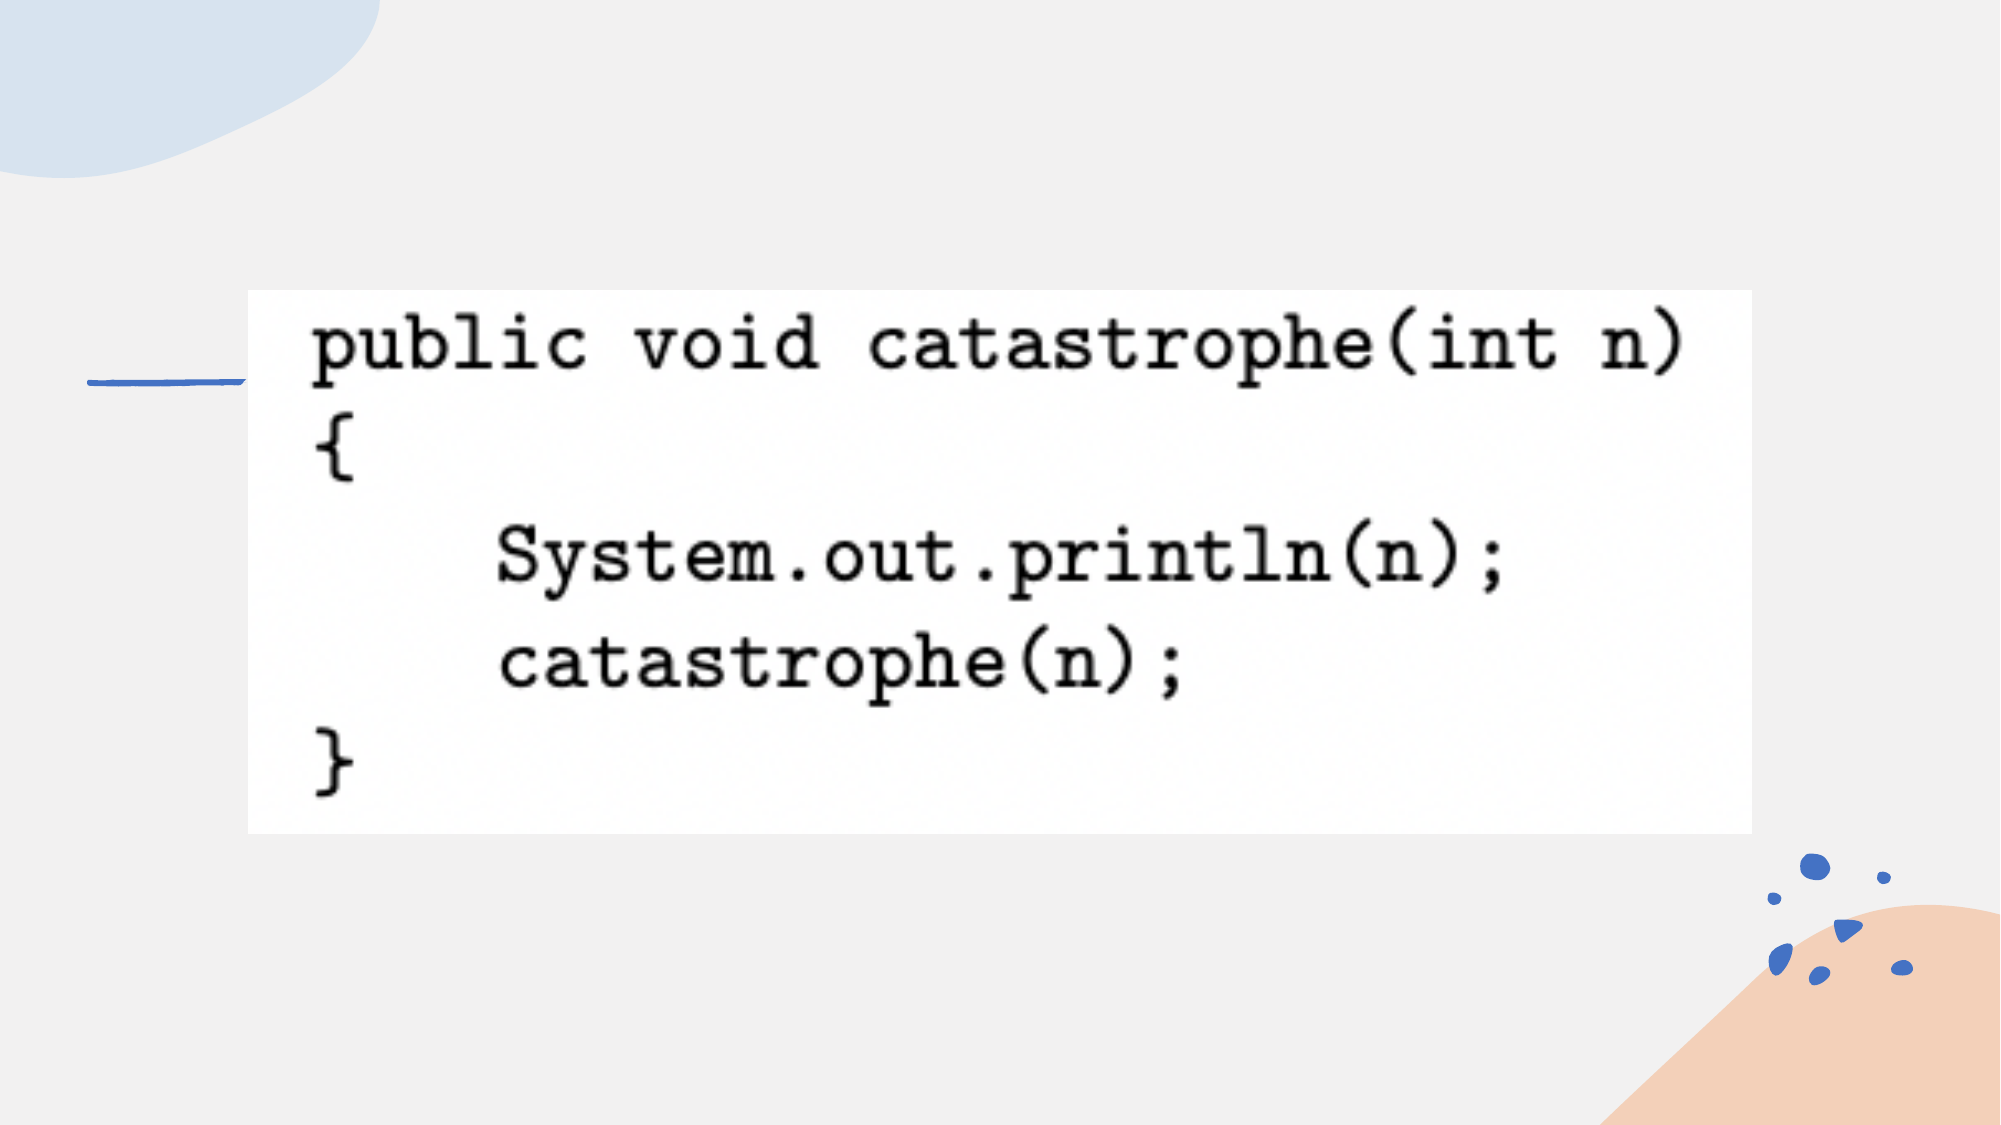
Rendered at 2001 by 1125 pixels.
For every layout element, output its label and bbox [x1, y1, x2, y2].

picture [248, 290, 1752, 834]
